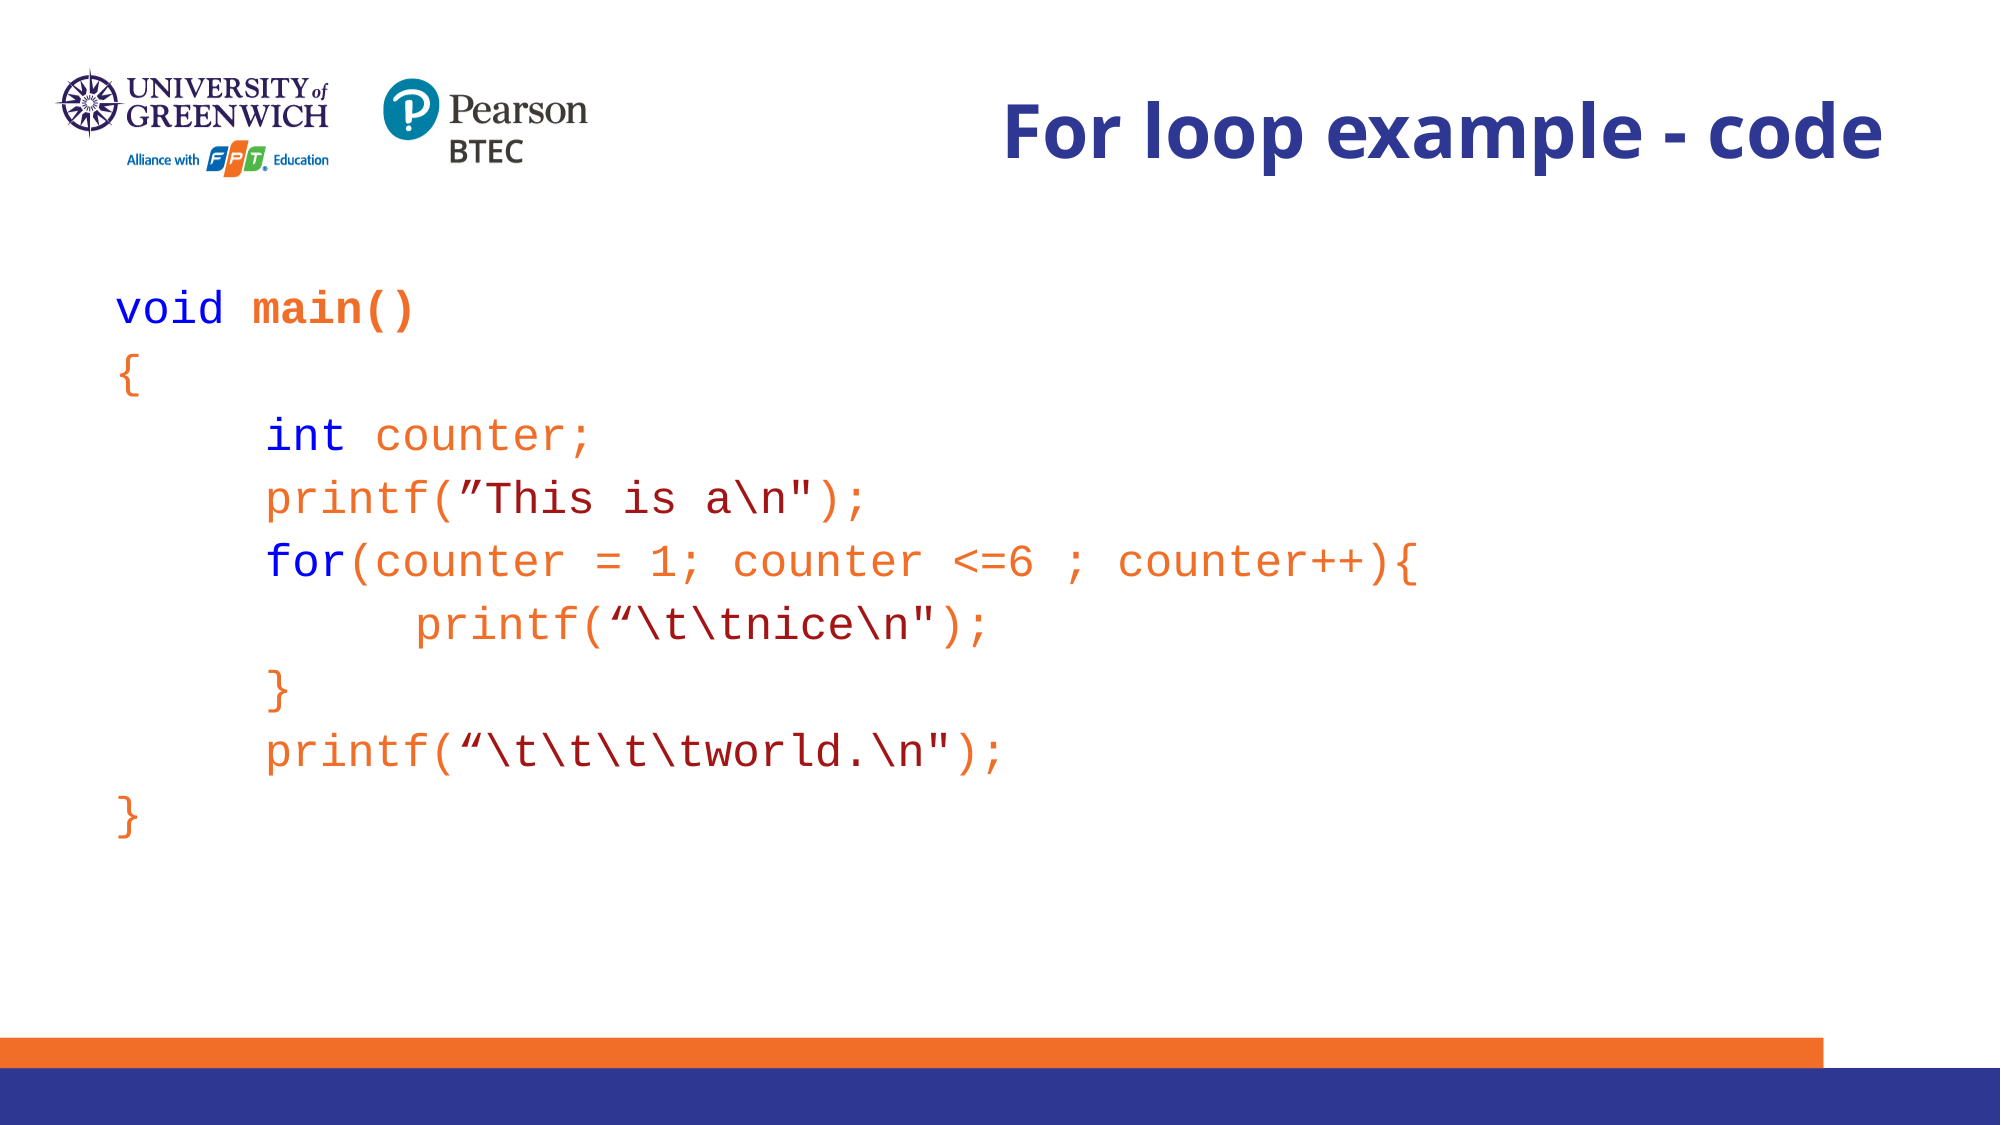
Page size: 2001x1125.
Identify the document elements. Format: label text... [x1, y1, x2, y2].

list void main() { int counter; printf(”This is a\n"); for(counter = 1; counter <=6 ; counter++){ printf(“\t\tnice\n"); } printf(“\t\t\t\tworld.\n"); } [99, 262, 1900, 1005]
title For loop example - code [894, 76, 1900, 209]
picture [0, 0, 2000, 1125]
